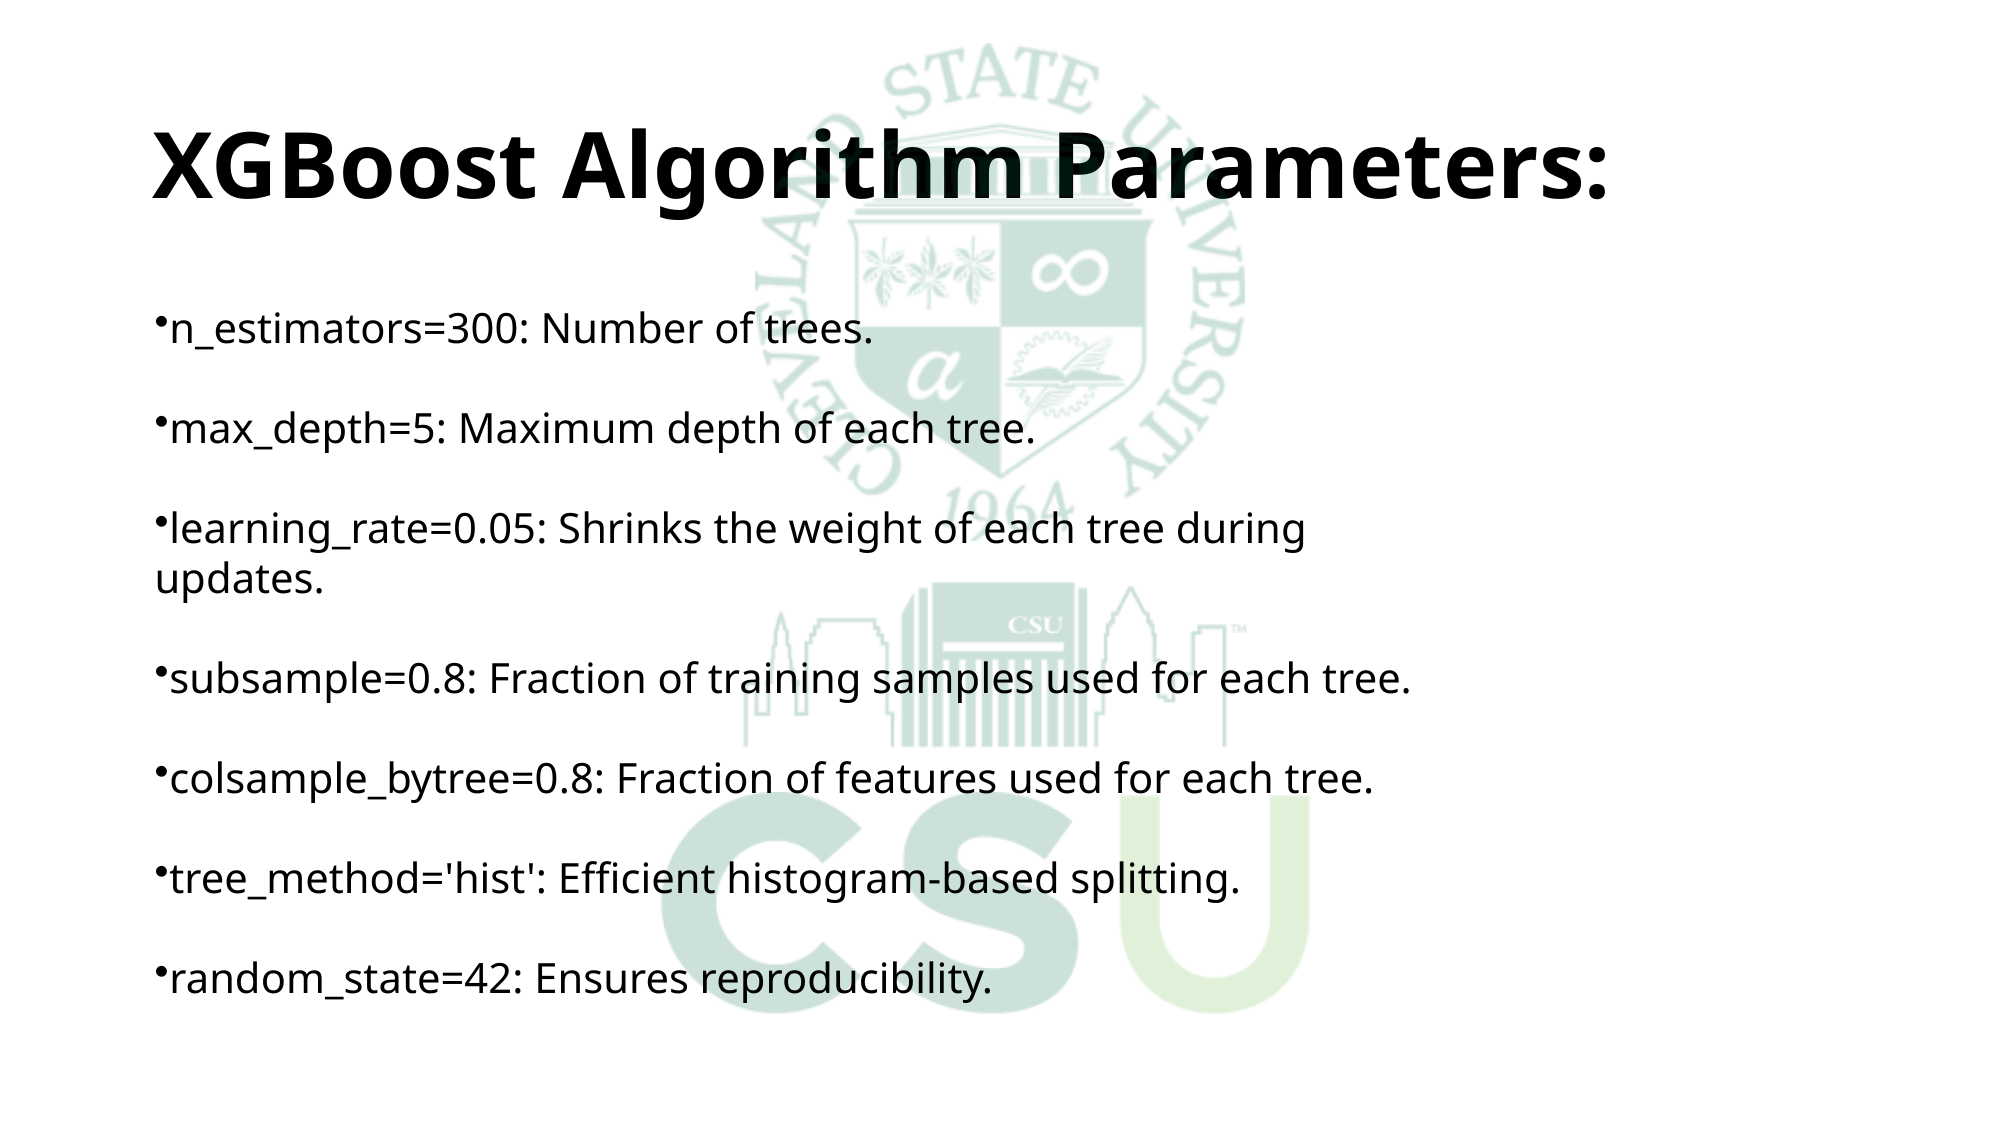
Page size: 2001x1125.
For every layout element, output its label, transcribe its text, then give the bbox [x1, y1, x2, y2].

picture [575, 561, 1425, 1040]
title XGBoost Algorithm Parameters: [1245, 59, 1863, 278]
title XGBoost Algorithm Parameters: [137, 59, 755, 278]
text_box n_estimators=300: Number of trees. max_depth=5: Maximum depth of each tree. learning_rate=0.05: Shrinks the weight of each tree during updates. subsample=0.8: Fraction of training samples used for each tree. colsample_bytree=0.8: Fraction of features used for each tree. tree_method='hist': Efficient histogram-based splitting. random_state=42: Ensures reproducibility. [139, 294, 1446, 1010]
picture [755, 42, 1245, 541]
